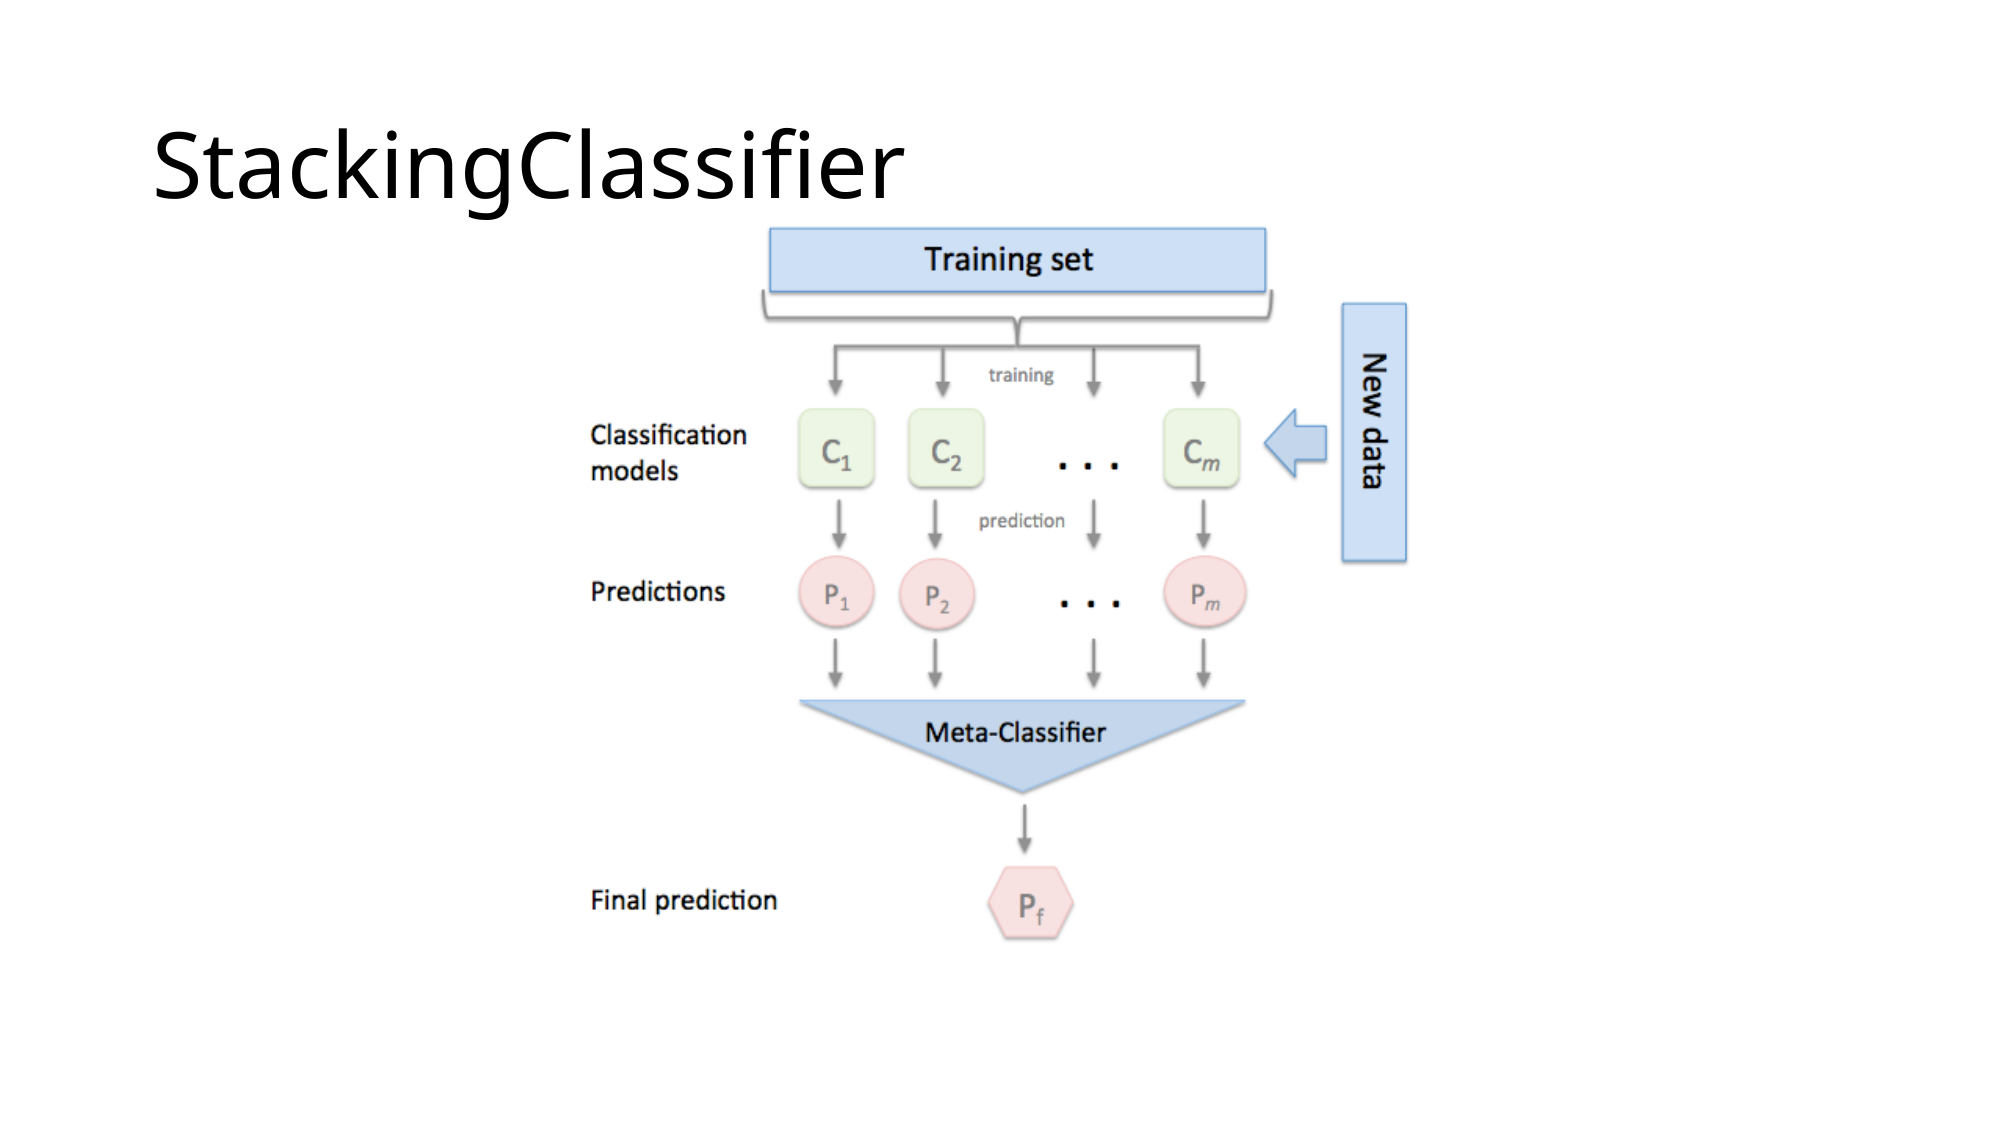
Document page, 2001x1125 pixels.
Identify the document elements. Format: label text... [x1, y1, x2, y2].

picture [571, 219, 1429, 949]
title StackingClassifier [137, 59, 1863, 278]
